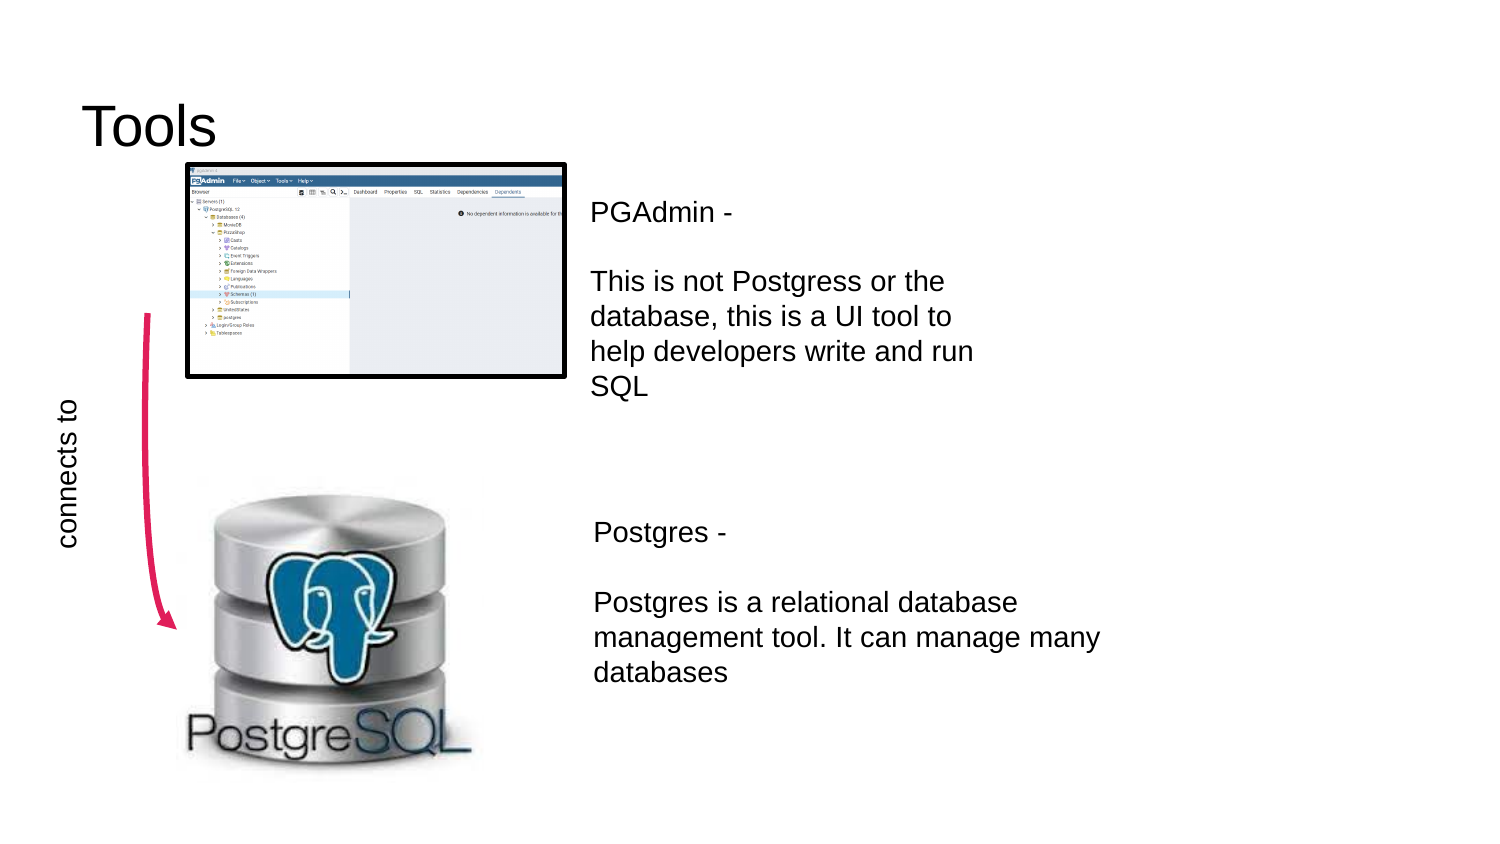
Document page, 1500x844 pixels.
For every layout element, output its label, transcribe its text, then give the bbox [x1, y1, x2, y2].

text_box Postgres - Postgres is a relational database management tool. It can manage many databases [578, 498, 1172, 704]
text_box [3, 456, 321, 487]
text_box connects to [32, 378, 98, 455]
title Tools [66, 72, 1465, 167]
text_box connects to [32, 494, 98, 565]
picture [189, 166, 563, 375]
text_box PGAdmin - This is not Postgress or the database, this is a UI tool to help developers write and run SQL [575, 177, 1010, 418]
picture [176, 476, 484, 784]
